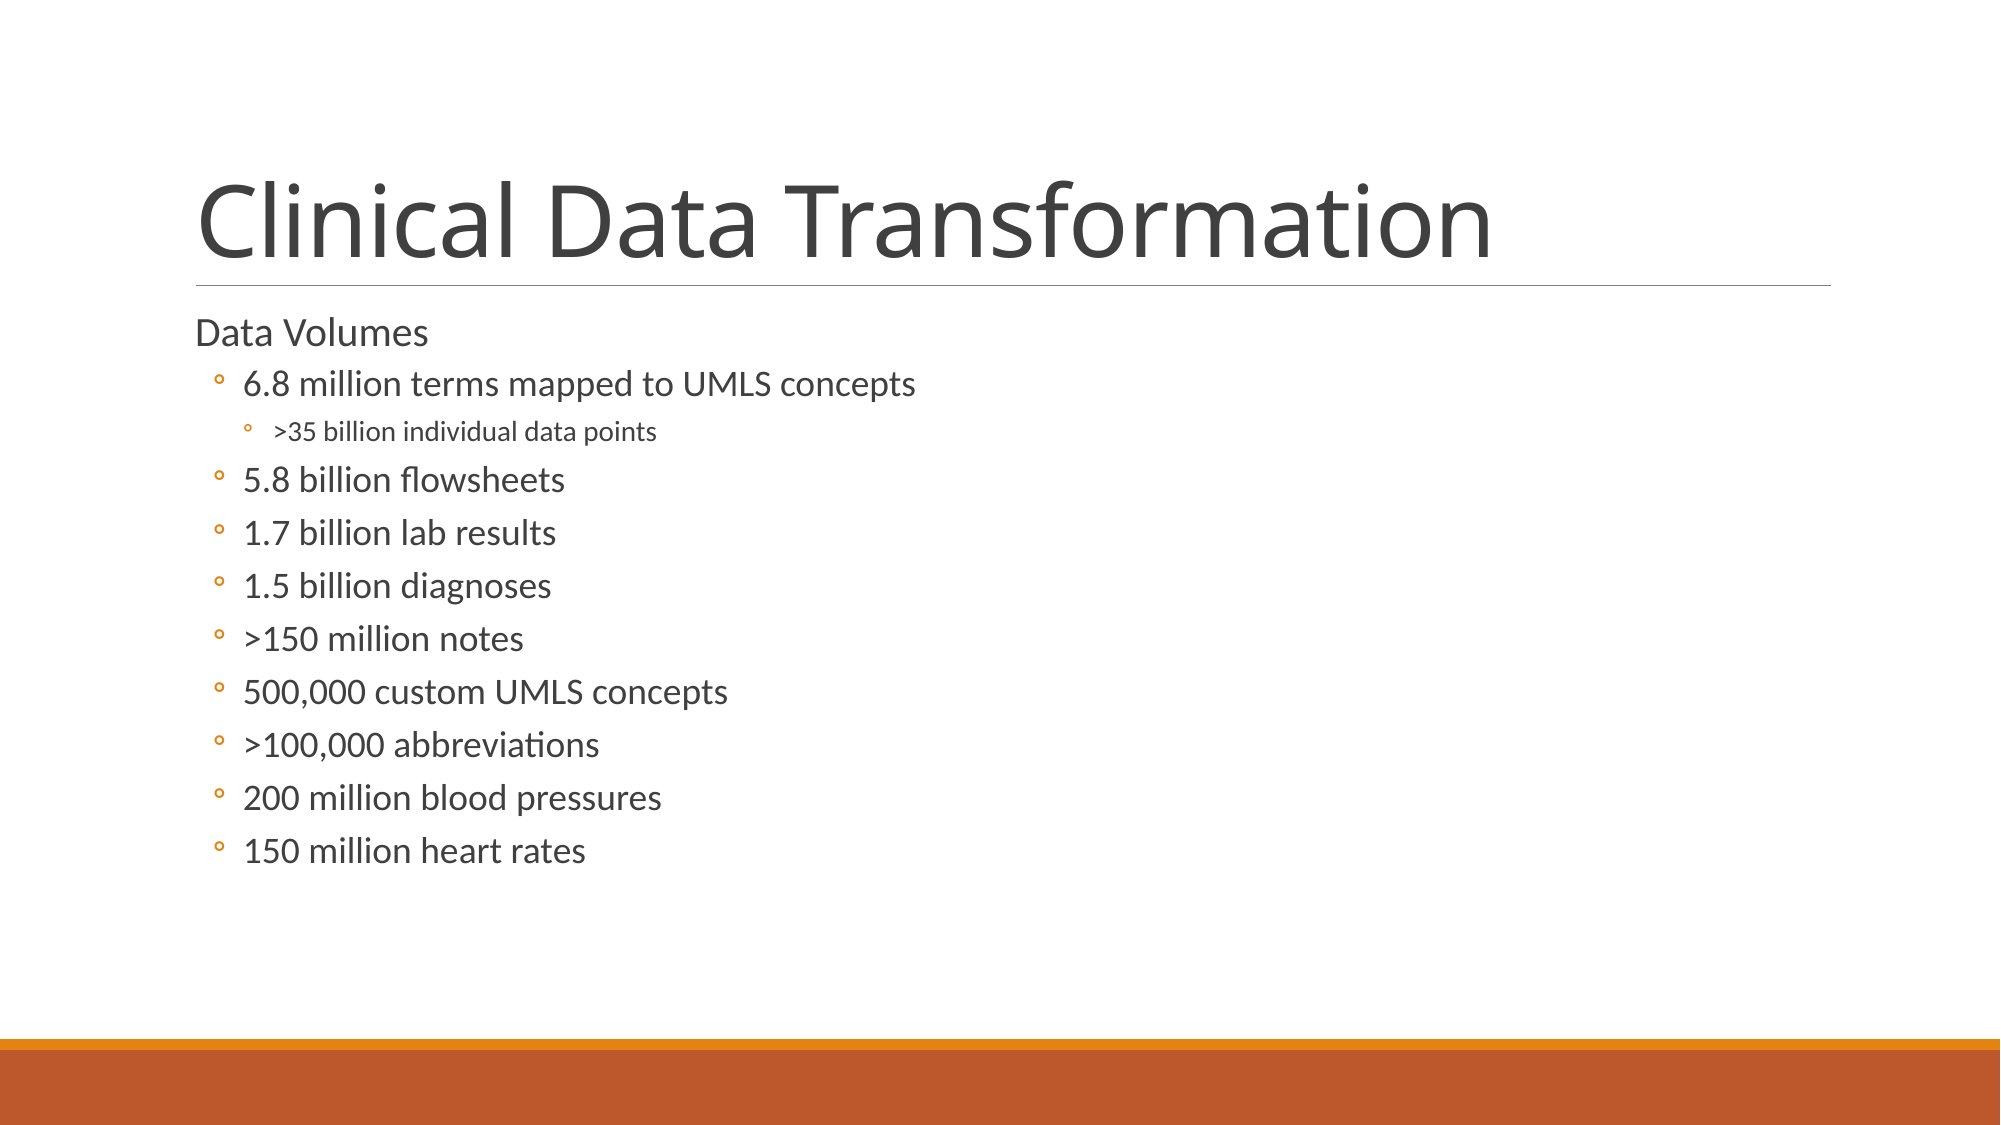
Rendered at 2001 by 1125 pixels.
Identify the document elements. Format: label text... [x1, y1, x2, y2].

title Clinical Data Transformation [180, 47, 1830, 285]
list Data Volumes 6.8 million terms mapped to UMLS concepts >35 billion individual data points 5.8 billion flowsheets 1.7 billion lab results 1.5 billion diagnoses >150 million notes 500,000 custom UMLS concepts >100,000 abbreviations 200 million blood pressures 150 million heart rates [180, 302, 1830, 963]
